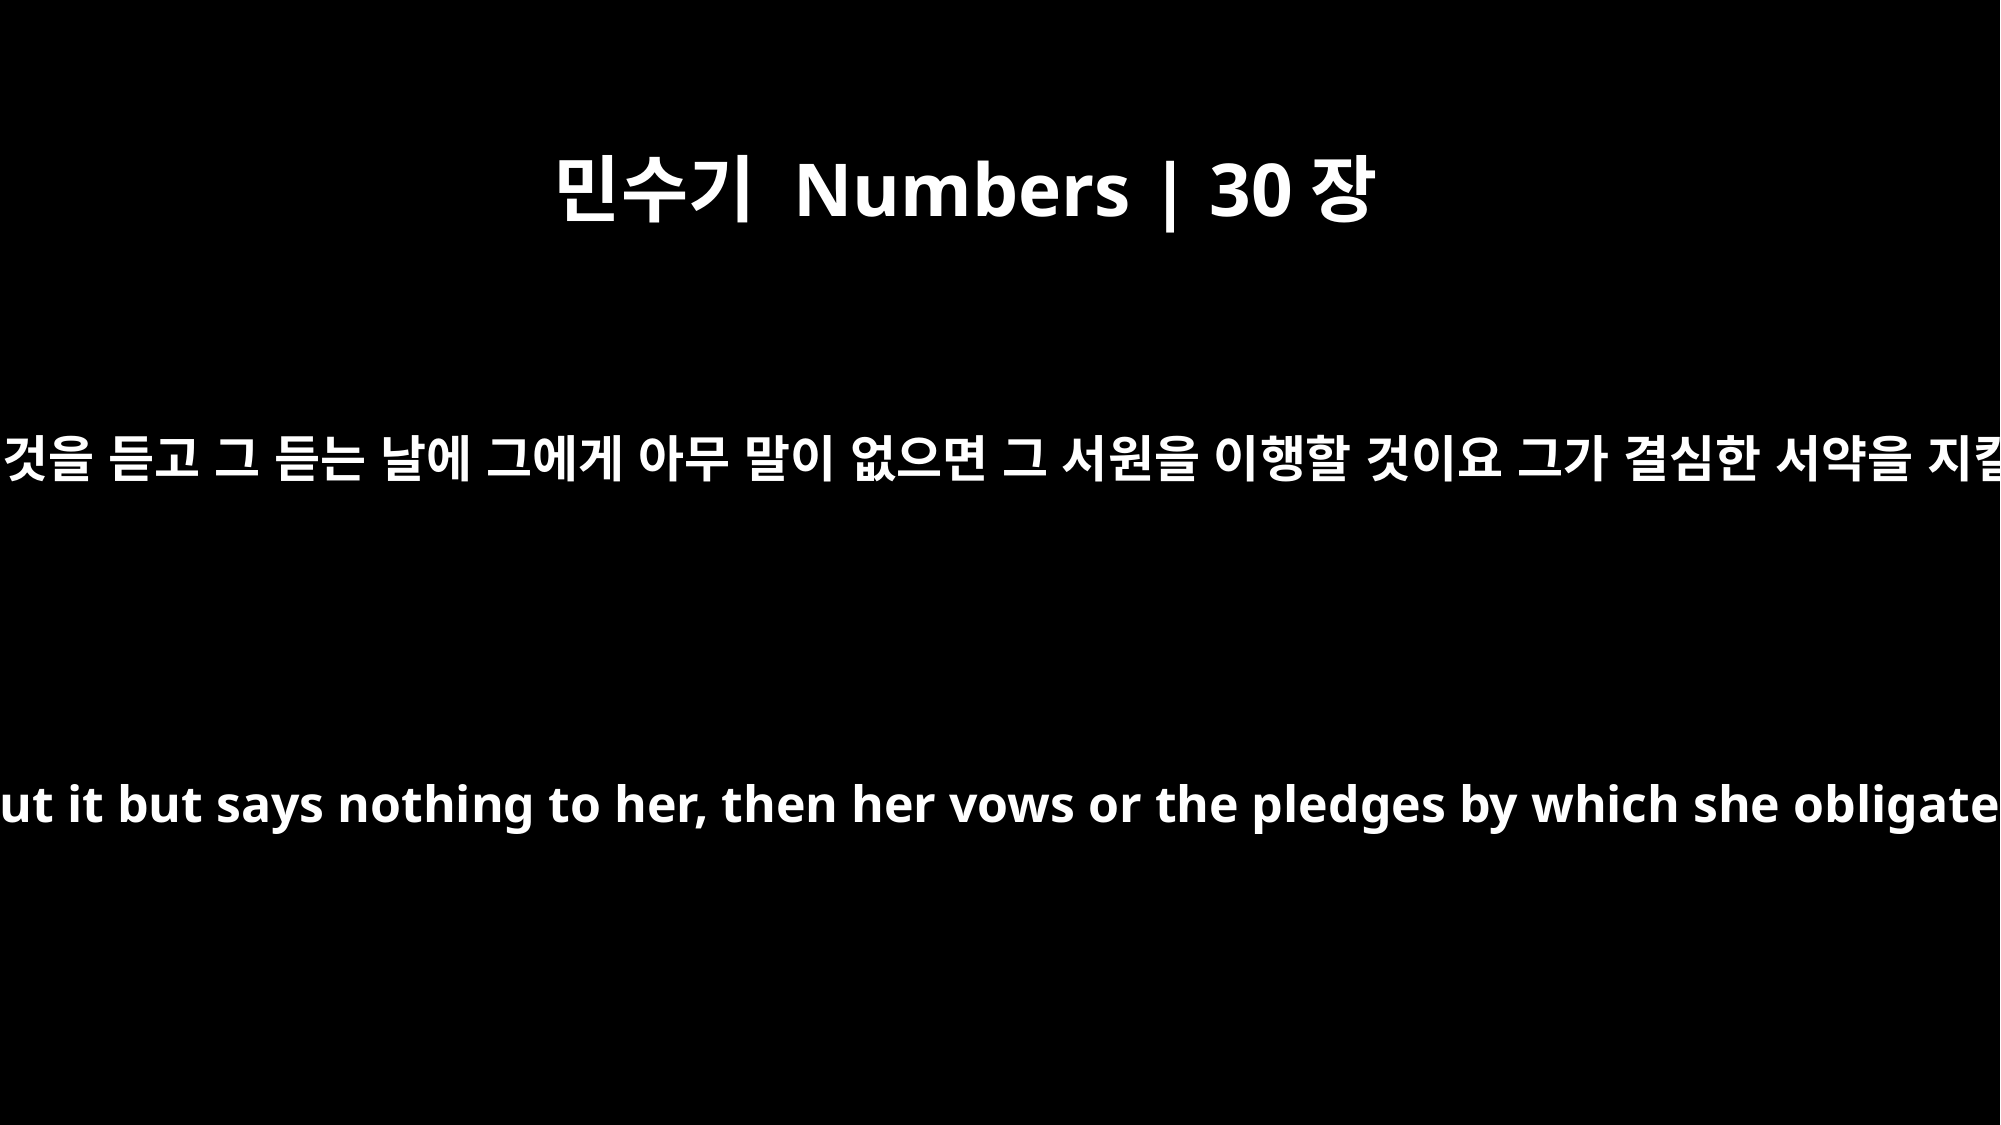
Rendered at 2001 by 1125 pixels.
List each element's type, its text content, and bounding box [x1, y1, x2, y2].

text_box and her husband hears about it but says nothing to her, then her vows or the pledges by which she obligated herself will stand. [0, 764, 2000, 840]
text_box 7 그의 남편이 그것을 듣고 그 듣는 날에 그에게 아무 말이 없으면 그 서원을 이행할 것이요 그가 결심한 서약을 지킬 것이니라 [0, 359, 2000, 495]
text_box 민수기 Numbers | 30장 [538, 136, 1393, 239]
